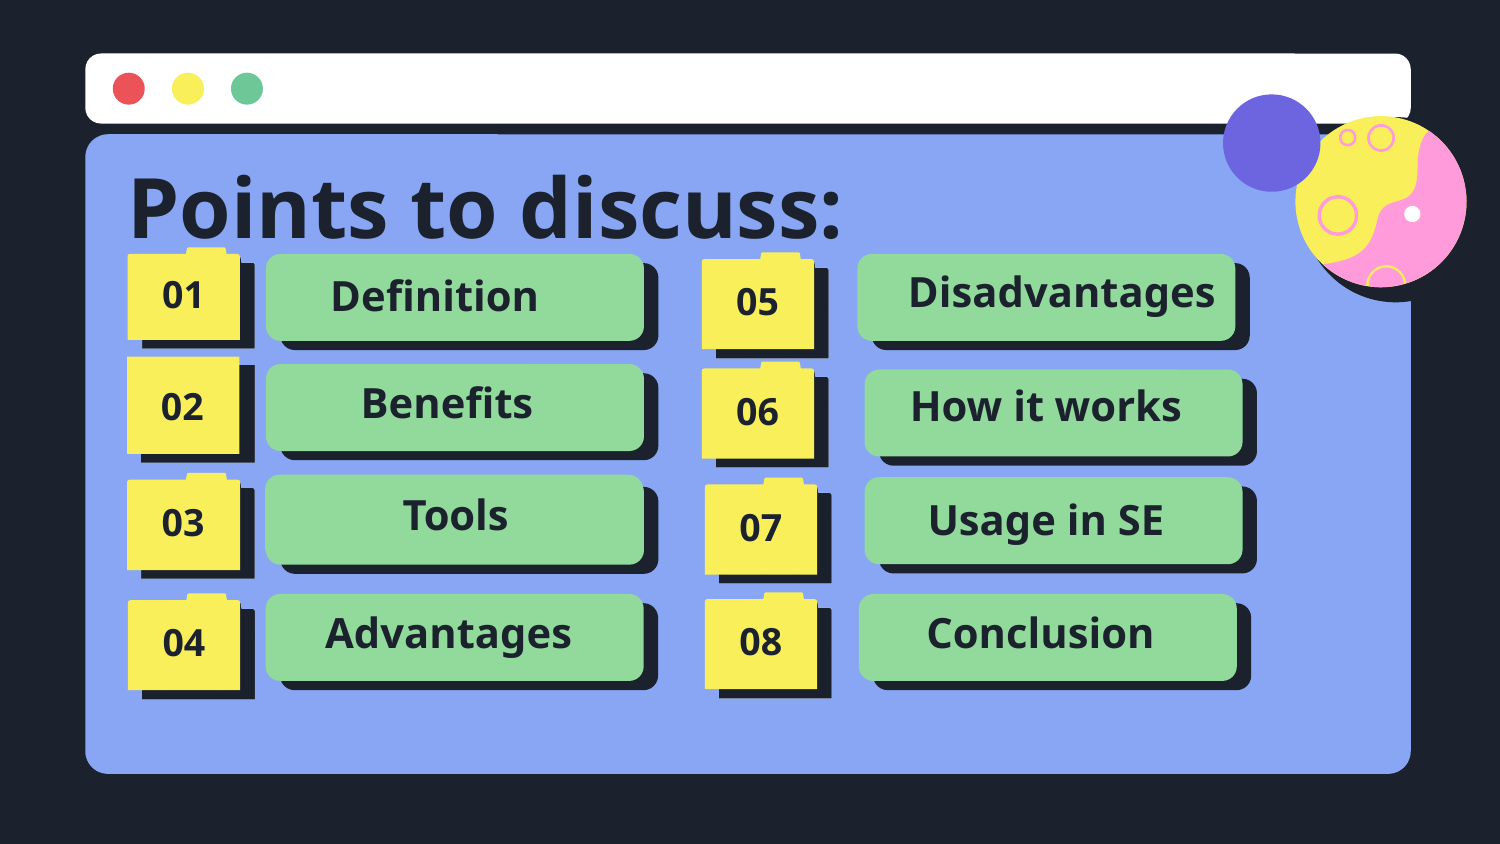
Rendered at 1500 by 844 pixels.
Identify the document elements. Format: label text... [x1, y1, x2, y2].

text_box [857, 253, 1250, 351]
text_box 01 [127, 247, 240, 340]
text_box 04 [127, 593, 241, 691]
text_box 06 [701, 361, 815, 459]
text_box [265, 363, 659, 461]
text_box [864, 369, 1258, 466]
text_box 08 [704, 592, 818, 690]
text_box 07 [704, 477, 818, 575]
subtitle 02 [127, 356, 240, 454]
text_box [265, 593, 659, 691]
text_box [858, 593, 1252, 691]
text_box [265, 477, 659, 575]
title Points to discuss: [112, 140, 1136, 233]
text_box 03 [127, 472, 241, 571]
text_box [864, 476, 1258, 574]
text_box 05 [701, 252, 815, 350]
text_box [265, 253, 659, 351]
